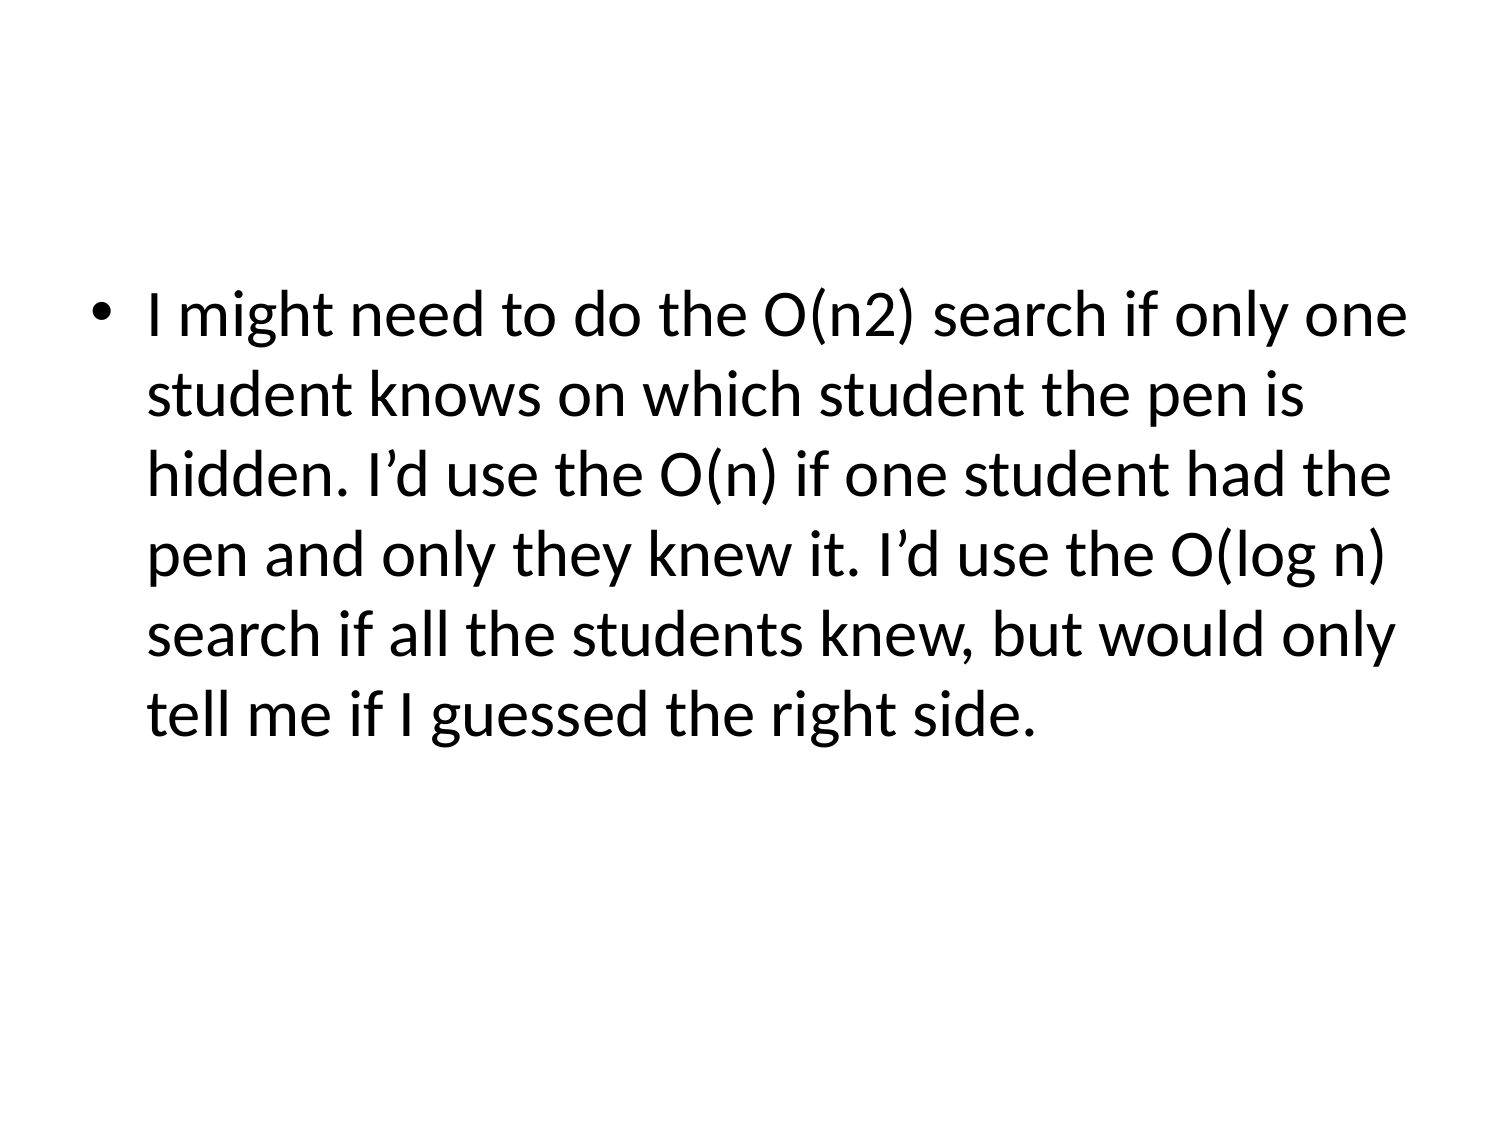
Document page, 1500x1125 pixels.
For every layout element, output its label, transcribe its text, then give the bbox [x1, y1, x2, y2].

list I might need to do the O(n2) search if only one student knows on which student the pen is hidden. I’d use the O(n) if one student had the pen and only they knew it. I’d use the O(log n) search if all the students knew, but would only tell me if I guessed the right side. [75, 262, 1425, 1005]
